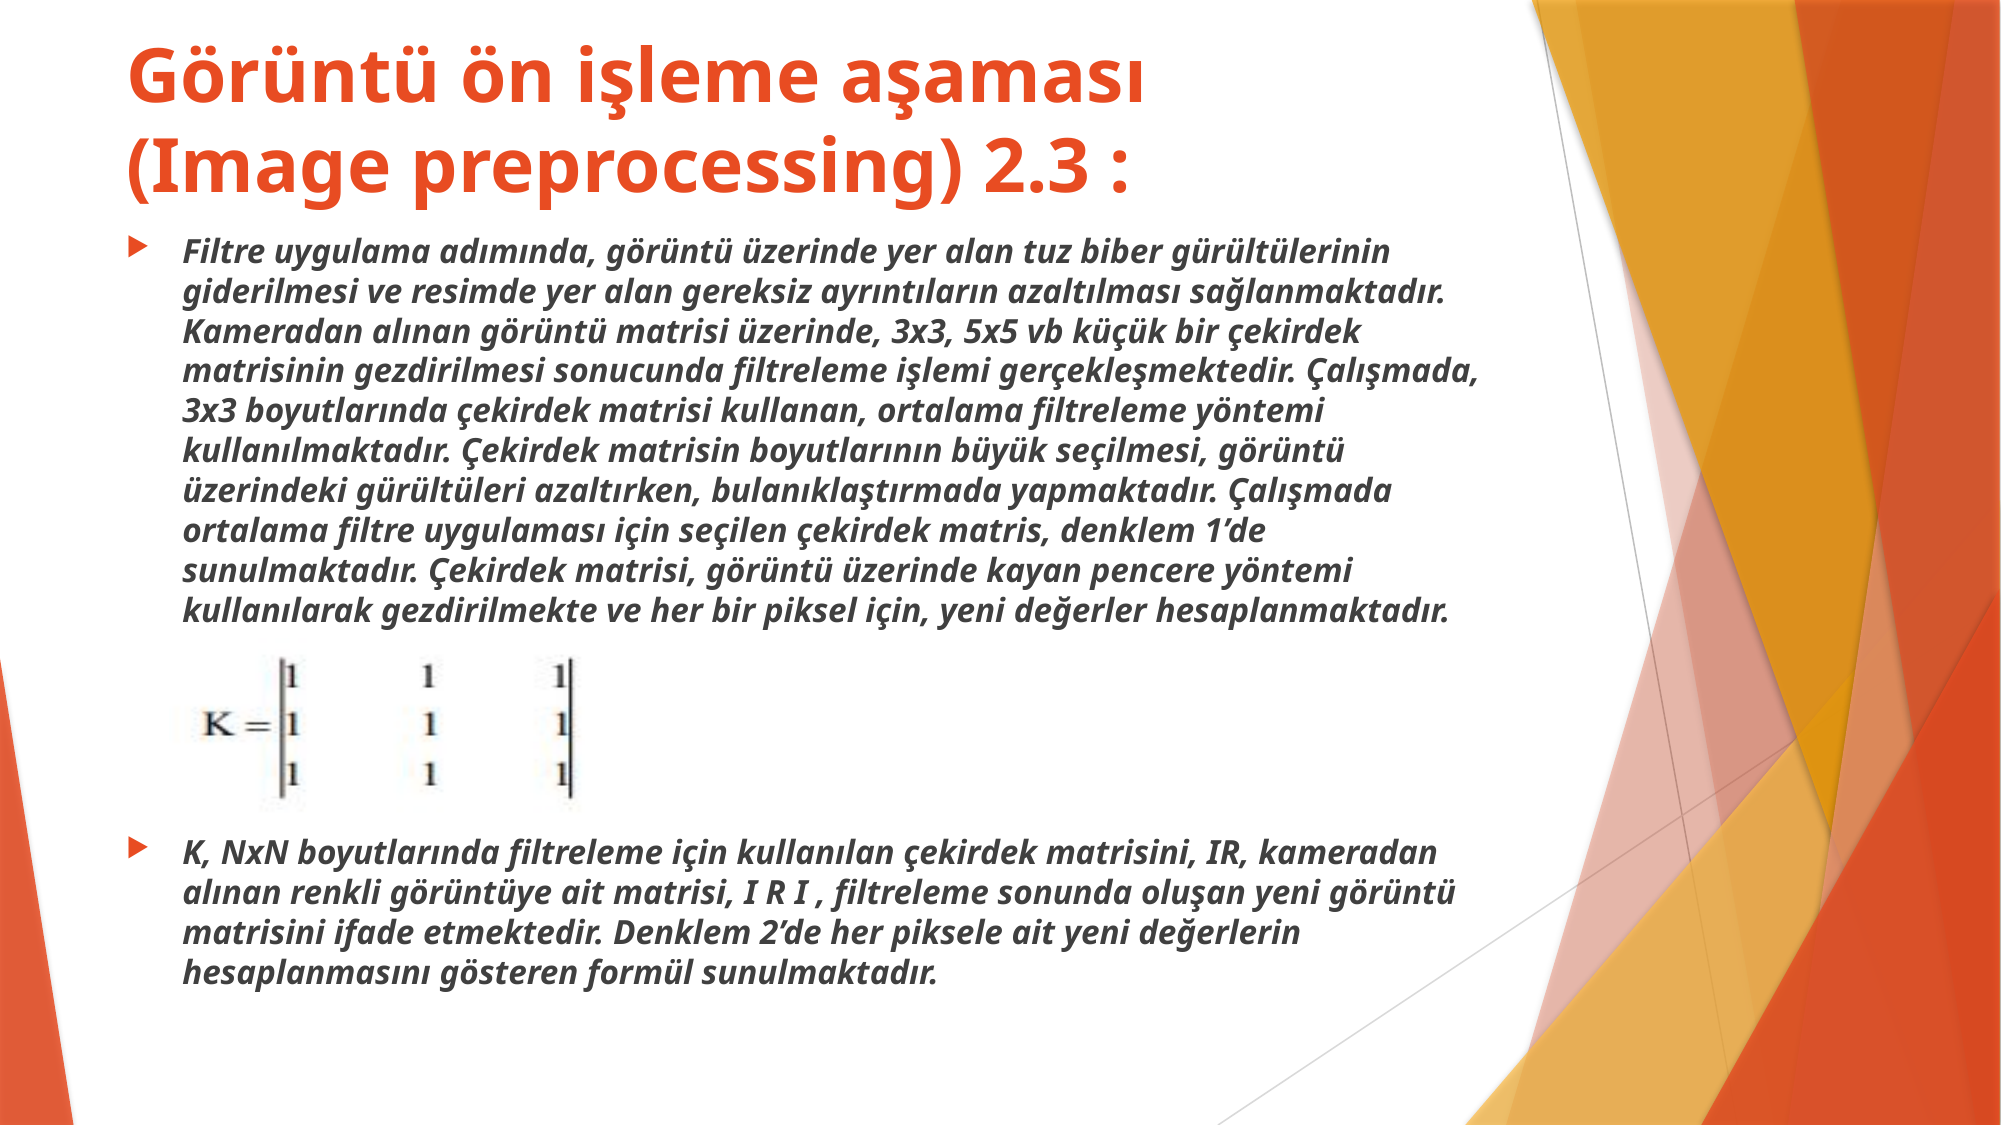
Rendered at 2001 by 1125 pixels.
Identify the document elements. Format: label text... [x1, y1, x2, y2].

title Görüntü ön işleme aşaması (Image preprocessing) 2.3 : [111, 19, 1522, 222]
list Filtre uygulama adımında, görüntü üzerinde yer alan tuz biber gürültülerinin giderilmesi ve resimde yer alan gereksiz ayrıntıların azaltılması sağlanmaktadır. Kameradan alınan görüntü matrisi üzerinde, 3x3, 5x5 vb küçük bir çekirdek matrisinin gezdirilmesi sonucunda filtreleme işlemi gerçekleşmektedir. Çalışmada, 3x3 boyutlarında çekirdek matrisi kullanan, ortalama filtreleme yöntemi kullanılmaktadır. Çekirdek matrisin boyutlarının büyük seçilmesi, görüntü üzerindeki gürültüleri azaltırken, bulanıklaştırmada yapmaktadır. Çalışmada ortalama filtre uygulaması için seçilen çekirdek matris, denklem 1’de sunulmaktadır. Çekirdek matrisi, görüntü üzerinde kayan pencere yöntemi kullanılarak gezdirilmekte ve her bir piksel için, yeni değerler hesaplanmaktadır. K, NxN boyutlarında filtreleme için kullanılan çekirdek matrisini, IR, kameradan alınan renkli görüntüye ait matrisi, I R I , filtreleme sonunda oluşan yeni görüntü matrisini ifade etmektedir. Denklem 2’de her piksele ait yeni değerlerin hesaplanmasını gösteren formül sunulmaktadır. [111, 222, 1522, 1088]
picture [168, 637, 610, 824]
